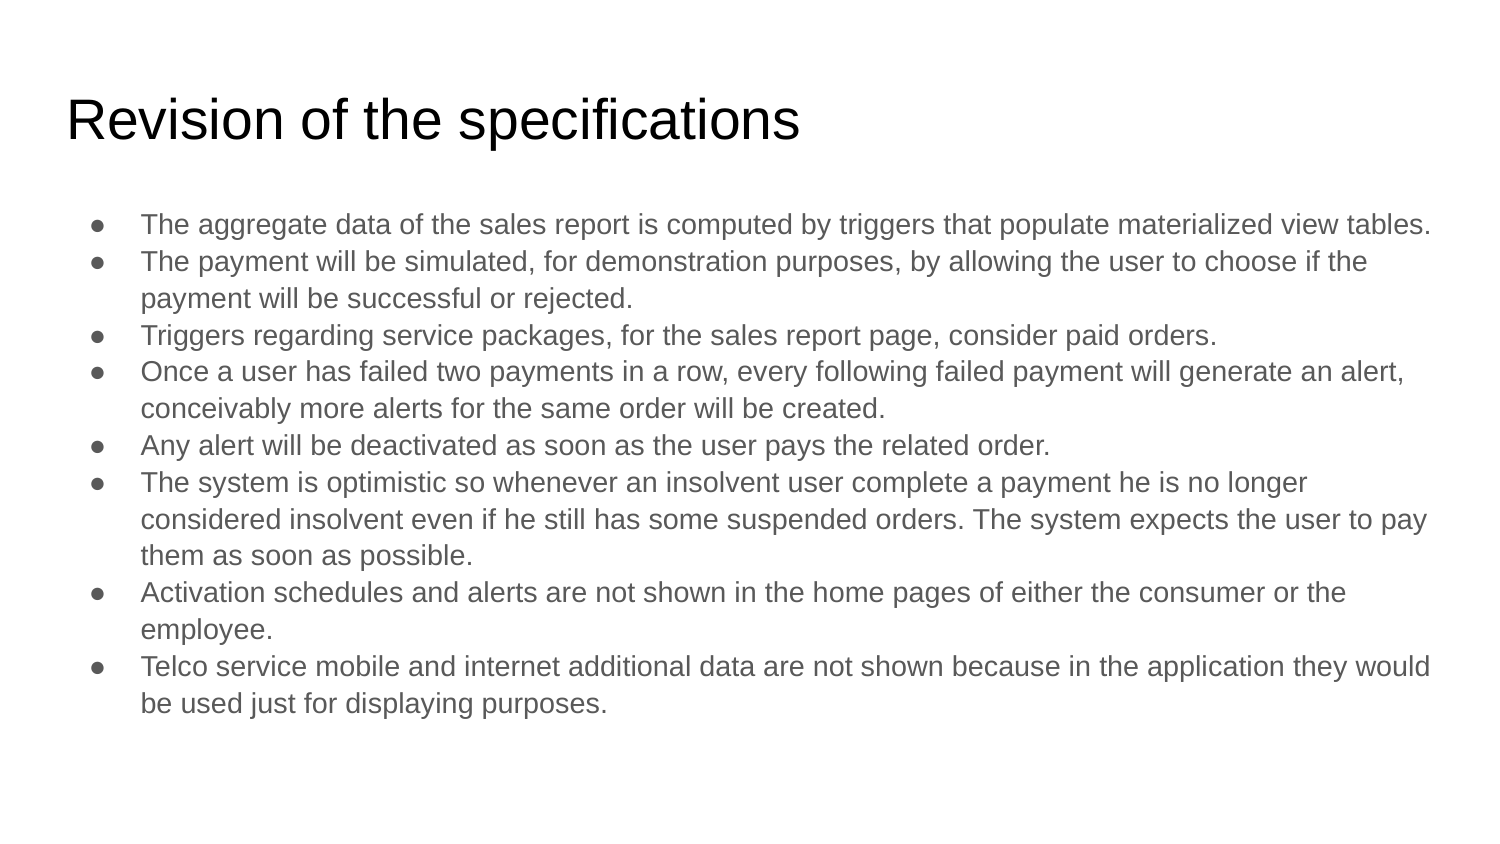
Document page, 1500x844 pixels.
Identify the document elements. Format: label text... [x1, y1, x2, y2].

list The aggregate data of the sales report is computed by triggers that populate materialized view tables. The payment will be simulated, for demonstration purposes, by allowing the user to choose if the payment will be successful or rejected. Triggers regarding service packages, for the sales report page, consider paid orders. Once a user has failed two payments in a row, every following failed payment will generate an alert, conceivably more alerts for the same order will be created. Any alert will be deactivated as soon as the user pays the related order. The system is optimistic so whenever an insolvent user complete a payment he is no longer considered insolvent even if he still has some suspended orders. The system expects the user to pay them as soon as possible. Activation schedules and alerts are not shown in the home pages of either the consumer or the employee. Telco service mobile and internet additional data are not shown because in the application they would be used just for displaying purposes. [51, 189, 1449, 750]
title Revision of the specifications [51, 72, 1449, 167]
